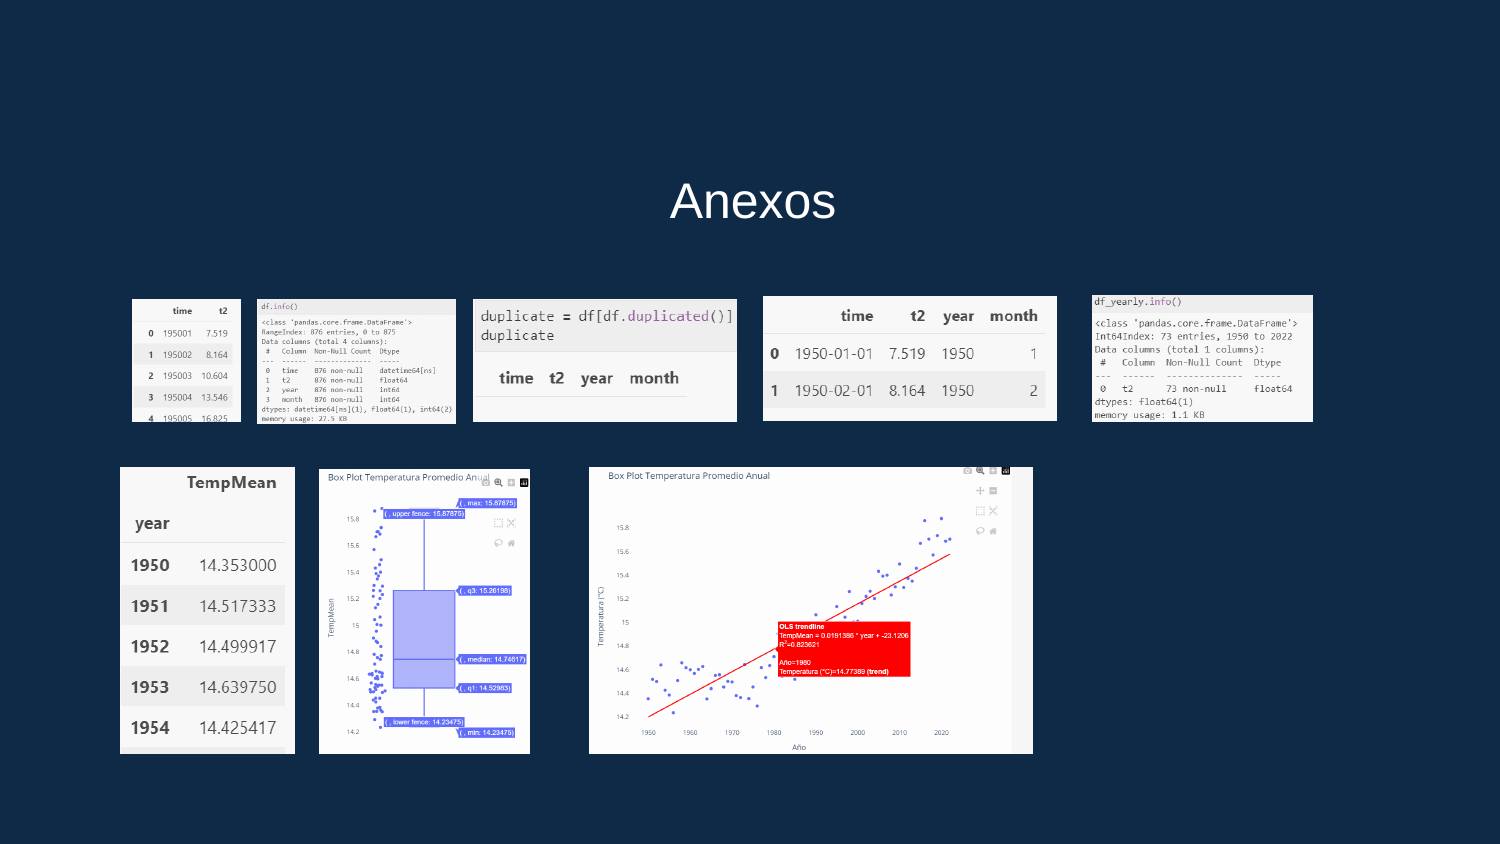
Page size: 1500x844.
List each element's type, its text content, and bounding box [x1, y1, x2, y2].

picture [318, 468, 530, 754]
picture [472, 298, 737, 423]
picture [1092, 295, 1313, 422]
picture [131, 298, 241, 423]
picture [119, 467, 295, 755]
text_box Anexos [175, 153, 1332, 233]
picture [589, 467, 1033, 755]
picture [257, 299, 456, 424]
picture [762, 296, 1057, 421]
